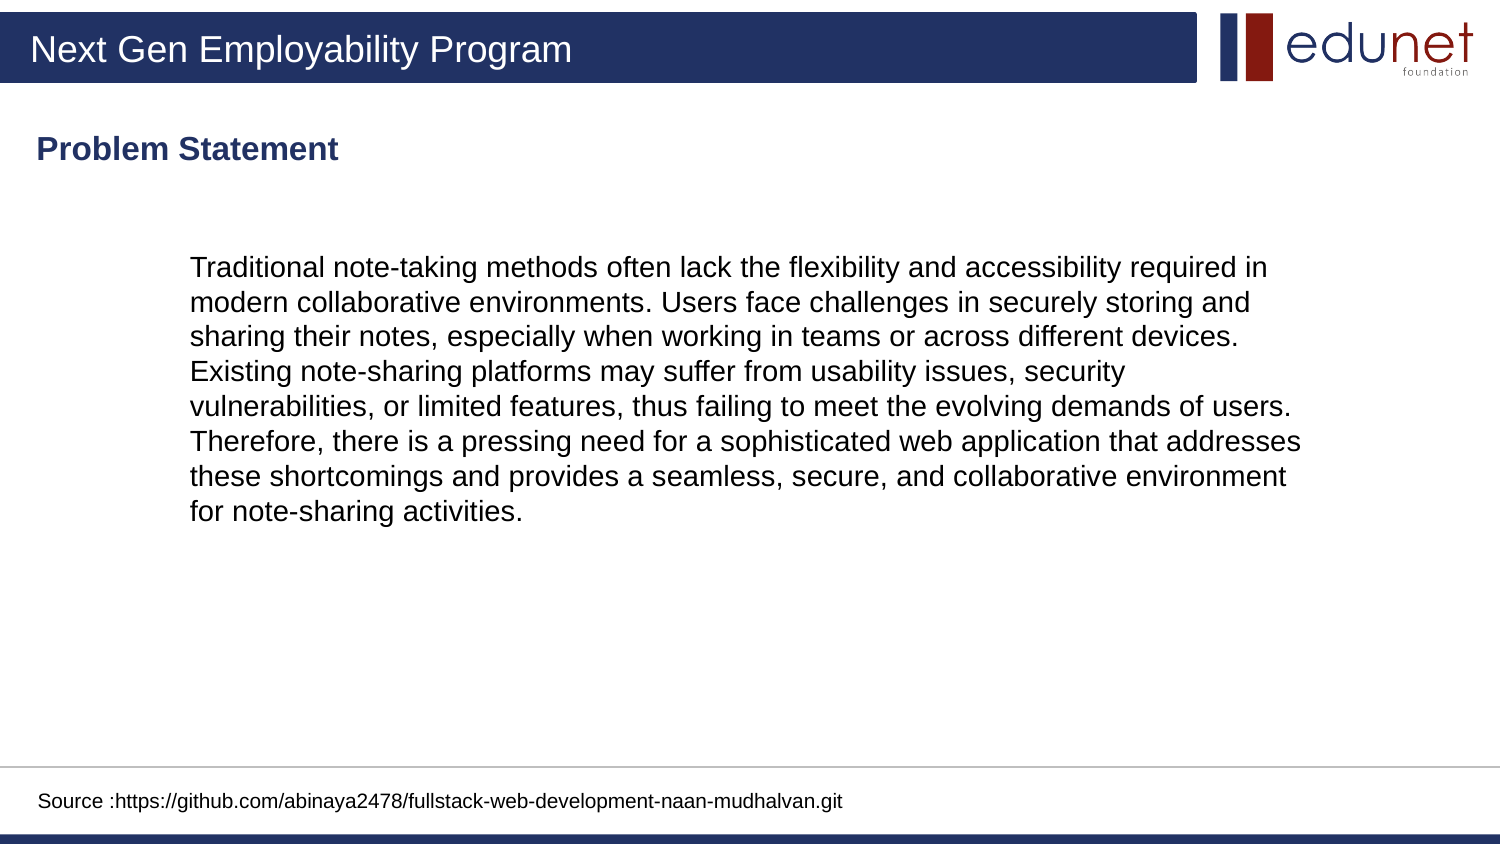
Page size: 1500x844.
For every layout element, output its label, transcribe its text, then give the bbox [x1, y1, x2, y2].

picture [1279, 14, 1482, 83]
text_box Traditional note-taking methods often lack the flexibility and accessibility required in modern collaborative environments. Users face challenges in securely storing and sharing their notes, especially when working in teams or across different devices. Existing note-sharing platforms may suffer from usability issues, security vulnerabilities, or limited features, thus failing to meet the evolving demands of users. Therefore, there is a pressing need for a sophisticated web application that addresses these shortcomings and provides a seamless, secure, and collaborative environment for note-sharing activities. [174, 240, 1325, 535]
text_box Source :https://github.com/abinaya2478/fullstack-web-development-naan-mudhalvan.git [22, 776, 991, 826]
title Problem Statement [21, 111, 504, 165]
